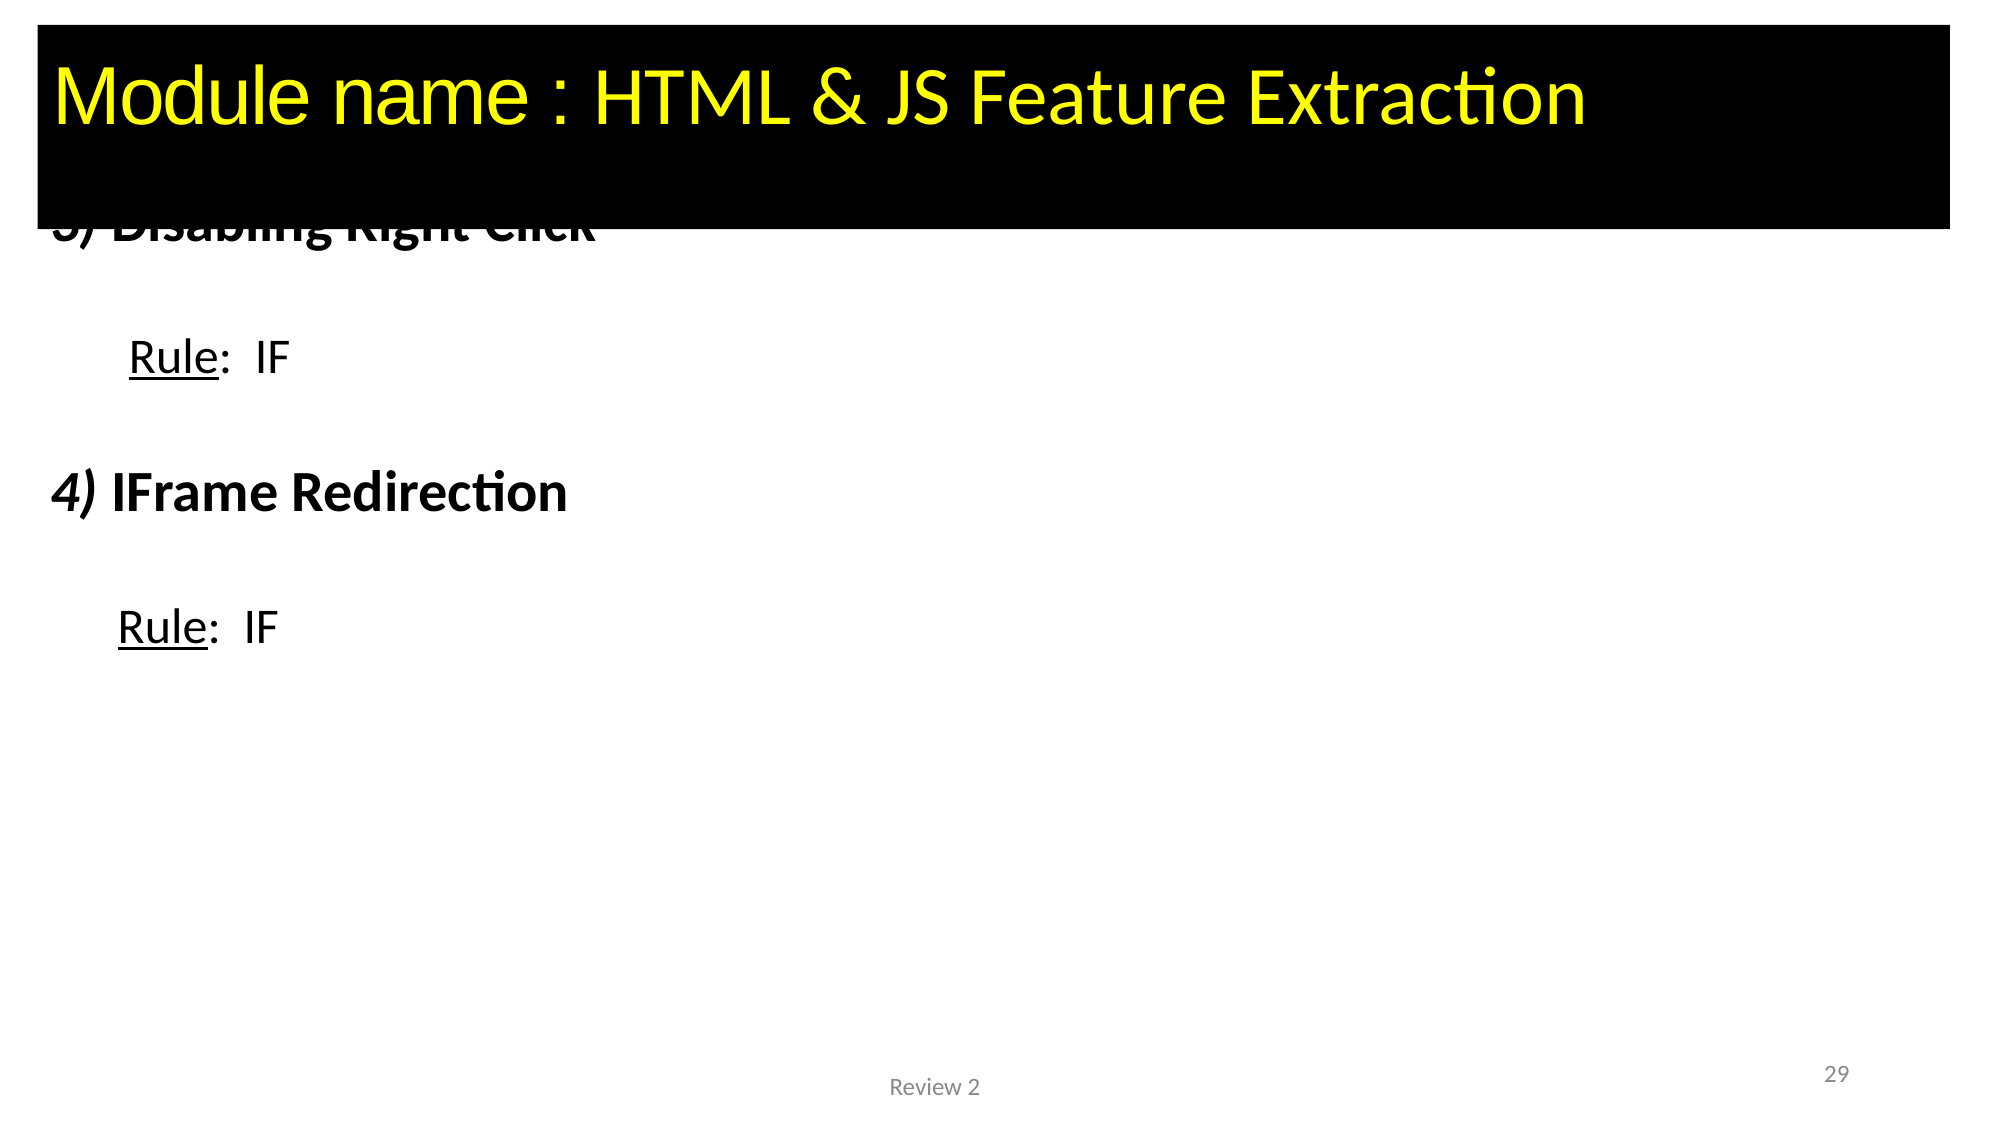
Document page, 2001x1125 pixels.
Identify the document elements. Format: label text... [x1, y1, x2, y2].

text_box [50, 348, 1885, 423]
footer Review 2 [887, 1074, 1048, 1125]
title Module name : HTML & JS Feature Extraction [37, 24, 1950, 230]
slide_number 29 [1817, 1061, 1856, 1091]
